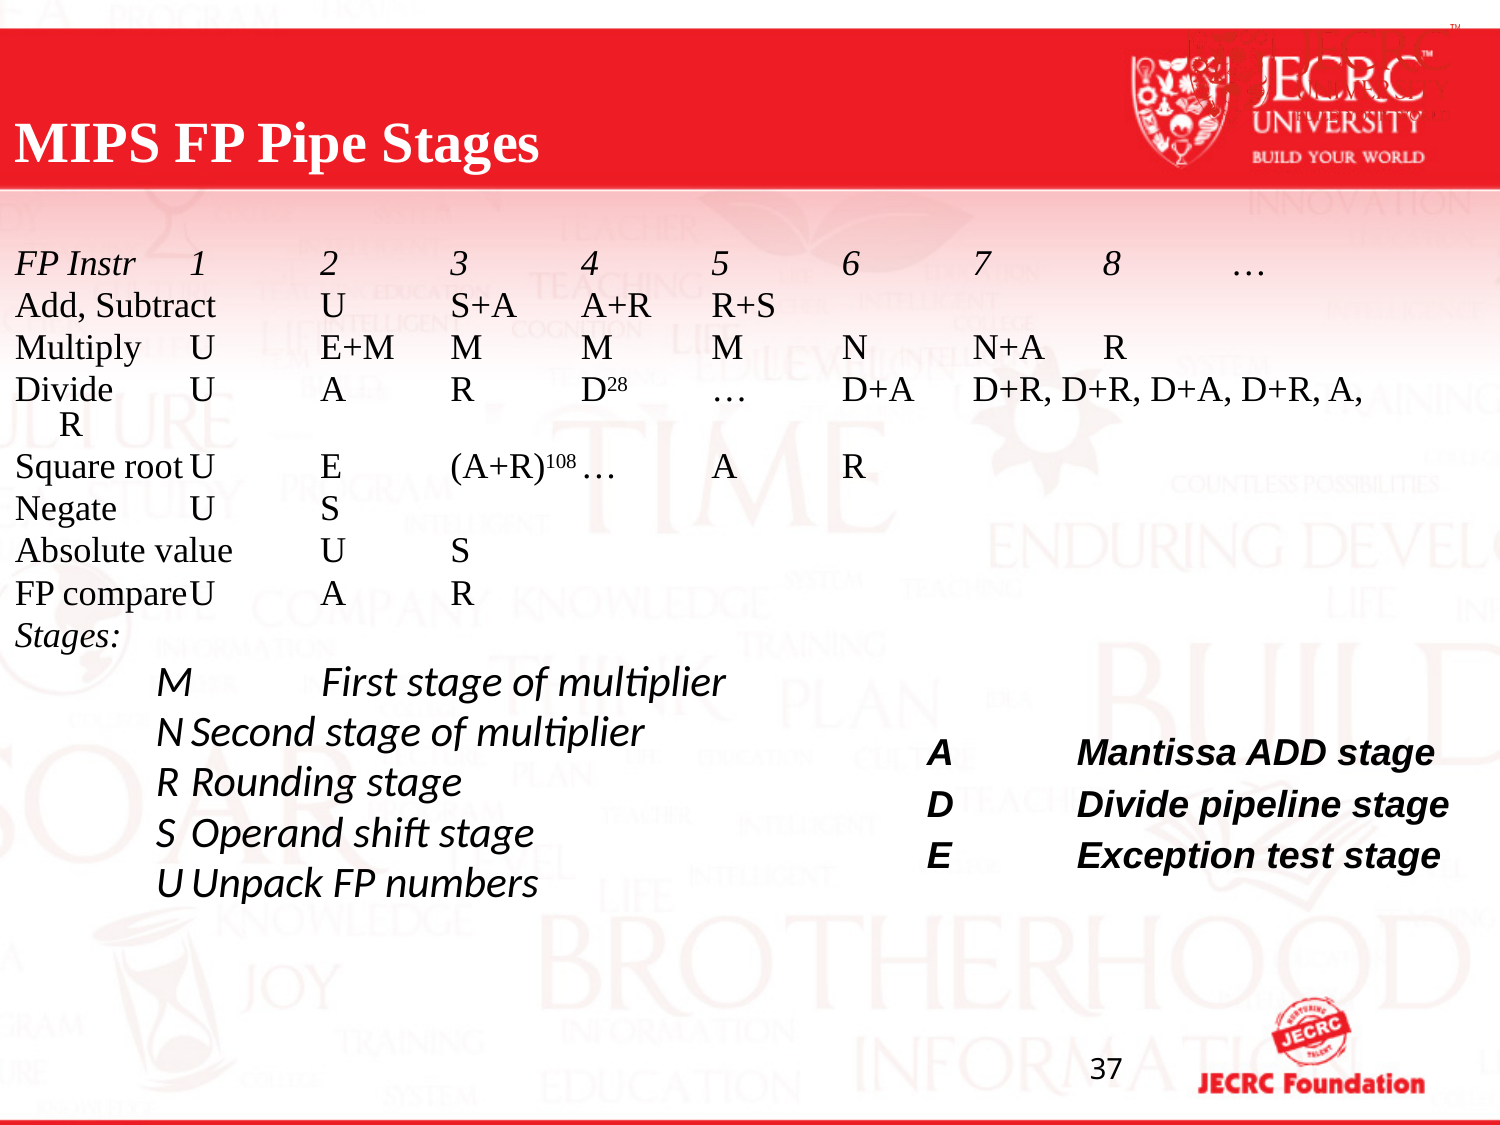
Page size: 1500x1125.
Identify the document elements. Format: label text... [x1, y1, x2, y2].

title MIPS FP Pipe Stages [0, 44, 1351, 233]
picture [0, 0, 1500, 1125]
text_box A Mantissa ADD stage D Divide pipeline stage E Exception test stage [837, 725, 1465, 925]
list FP Instr 1 2 3 4 5 6 7 8 … Add, Subtract U S+A A+R R+S Multiply U E+M M M M N N+A R Divide U A R D28 … D+A D+R, D+R, D+A, D+R, A, R Square root U E (A+R)108 … A R Negate U S Absolute value U S FP compare U A R Stages: M First stage of multiplier N Second stage of multiplier R Rounding stage S Operand shift stage U Unpack FP numbers [0, 240, 1388, 916]
slide_number 37 [1074, 1042, 1425, 1103]
